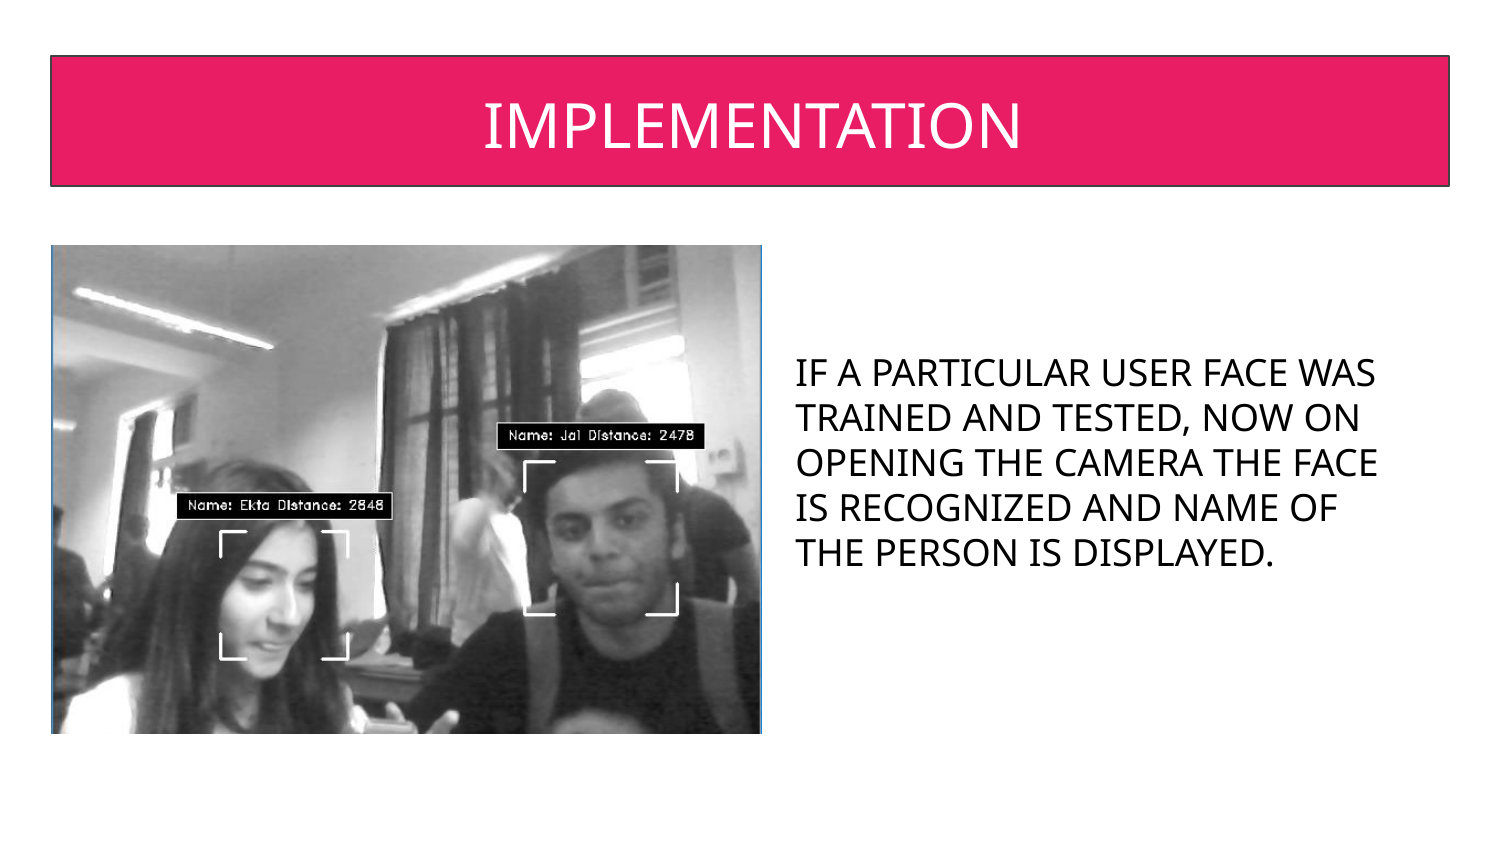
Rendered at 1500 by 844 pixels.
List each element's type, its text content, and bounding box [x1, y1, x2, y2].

picture [50, 245, 762, 734]
text_box IF A PARTICULAR USER FACE WAS TRAINED AND TESTED, NOW ON OPENING THE CAMERA THE FACE IS RECOGNIZED AND NAME OF THE PERSON IS DISPLAYED. [780, 334, 1432, 411]
text_box IMPLEMENTATION [102, 71, 1406, 148]
text_box [51, 56, 1449, 187]
